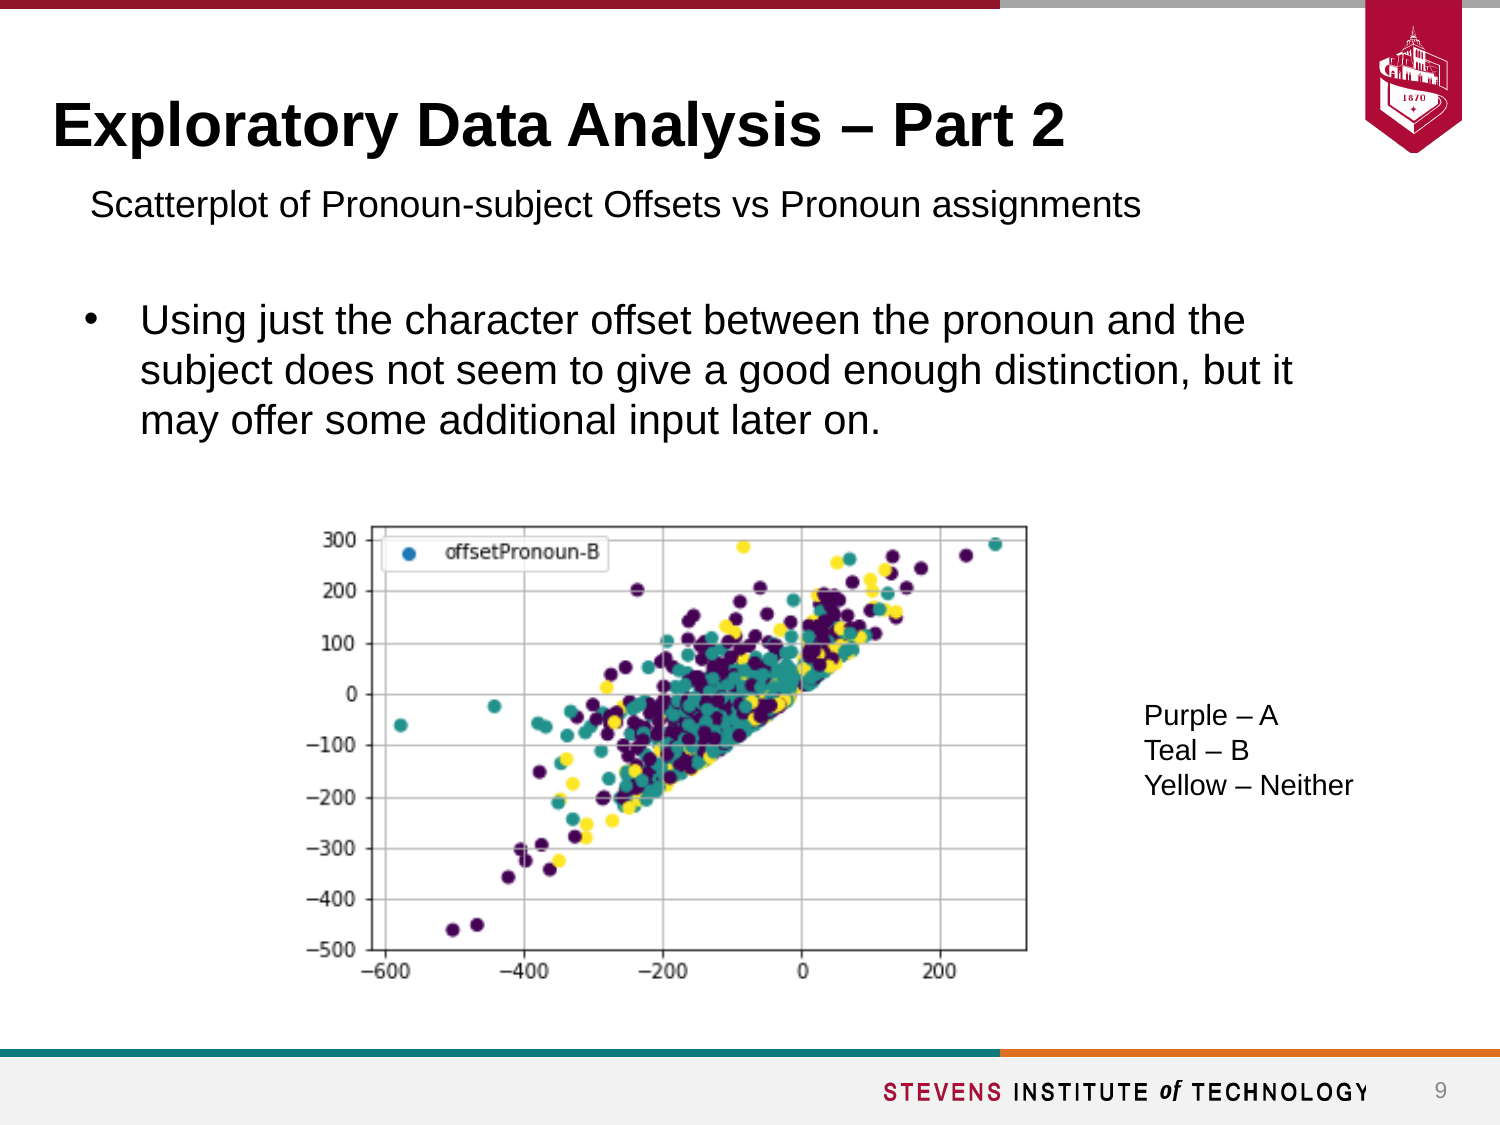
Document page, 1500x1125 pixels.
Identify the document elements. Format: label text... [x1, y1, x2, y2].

title Exploratory Data Analysis – Part 2 [37, 68, 1236, 157]
list [37, 280, 1463, 1000]
text_box Using just the character offset between the pronoun and the subject does not seem to give a good enough distinction, but it may offer some additional input later on. [69, 285, 1349, 451]
picture [884, 1080, 1366, 1101]
text_box Purple – A Teal – B Yellow – Neither [1129, 689, 1428, 809]
list Scatterplot of Pronoun-subject Offsets vs Pronoun assignments [37, 165, 1463, 232]
slide_number 9 [1401, 1059, 1481, 1120]
picture [1365, 0, 1462, 153]
picture [266, 457, 1110, 1020]
